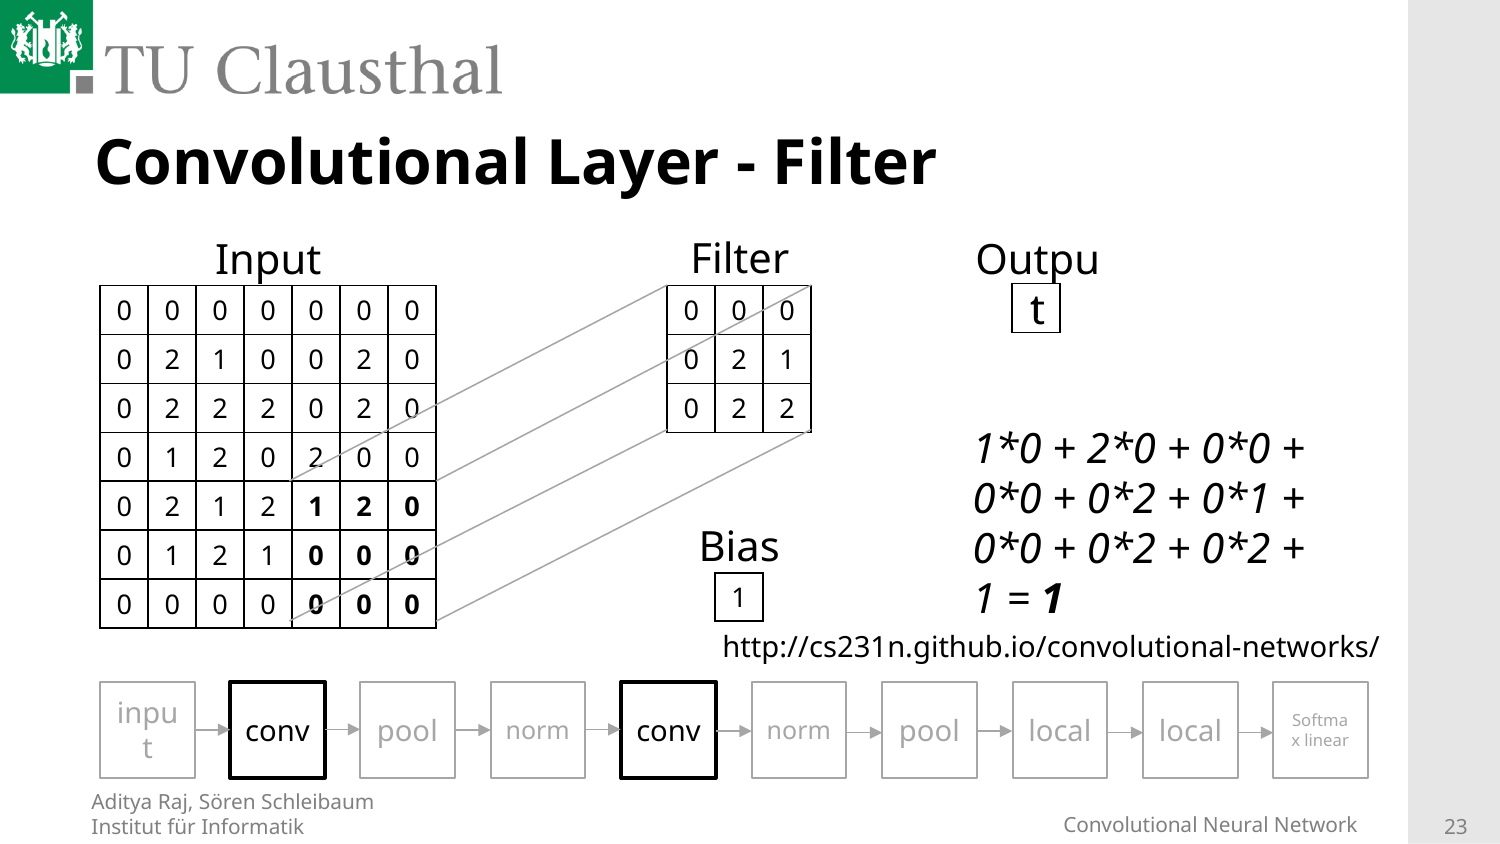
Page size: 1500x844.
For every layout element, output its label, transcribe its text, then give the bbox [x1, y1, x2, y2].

table_cell 0 [101, 482, 147, 529]
text_box 1*0 + 2*0 + 0*0 + 0*0 + 0*2 + 0*1 + 0*0 + 0*2 + 0*2 + 1 = 1 [957, 414, 1341, 620]
table_cell 2 [245, 482, 283, 529]
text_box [435, 284, 812, 428]
table_cell 0 [197, 580, 243, 627]
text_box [289, 429, 433, 622]
table_cell 2 [197, 433, 243, 480]
table_header 0 [149, 290, 195, 334]
title Convolutional Layer - Filter [79, 114, 1375, 201]
table_cell 0 [149, 580, 195, 627]
table_cell 2 [197, 531, 243, 578]
table_cell 0 [101, 433, 147, 480]
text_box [100, 681, 1368, 779]
table_cell 1 [245, 531, 283, 578]
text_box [435, 429, 812, 622]
table_cell 2 [149, 482, 195, 529]
table_header 0 [245, 290, 283, 334]
text_box http://cs231n.github.io/convolutional-networks/ [707, 620, 1396, 671]
table_cell 0 [101, 384, 147, 432]
table_cell 0 [101, 580, 147, 627]
table_cell 1 [149, 433, 195, 480]
table_cell 0 [245, 335, 283, 383]
table_header 0 [101, 290, 147, 334]
text_box Input [100, 225, 437, 290]
table_cell 0 [101, 335, 147, 383]
table_cell 1 [197, 335, 243, 383]
table_cell 2 [149, 384, 195, 432]
table_cell 2 [197, 384, 243, 432]
table_cell 1 [197, 482, 243, 529]
table_cell 2 [149, 335, 195, 383]
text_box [289, 284, 434, 427]
table_cell 1 [149, 531, 195, 578]
table_cell 0 [245, 433, 282, 480]
table_cell 0 [245, 580, 285, 627]
table_header 0 [197, 290, 243, 334]
table_cell 2 [245, 384, 283, 432]
text_box Output [959, 225, 1117, 340]
table_cell 0 [101, 531, 147, 578]
picture [0, 0, 502, 94]
text_box Filter [667, 224, 812, 284]
